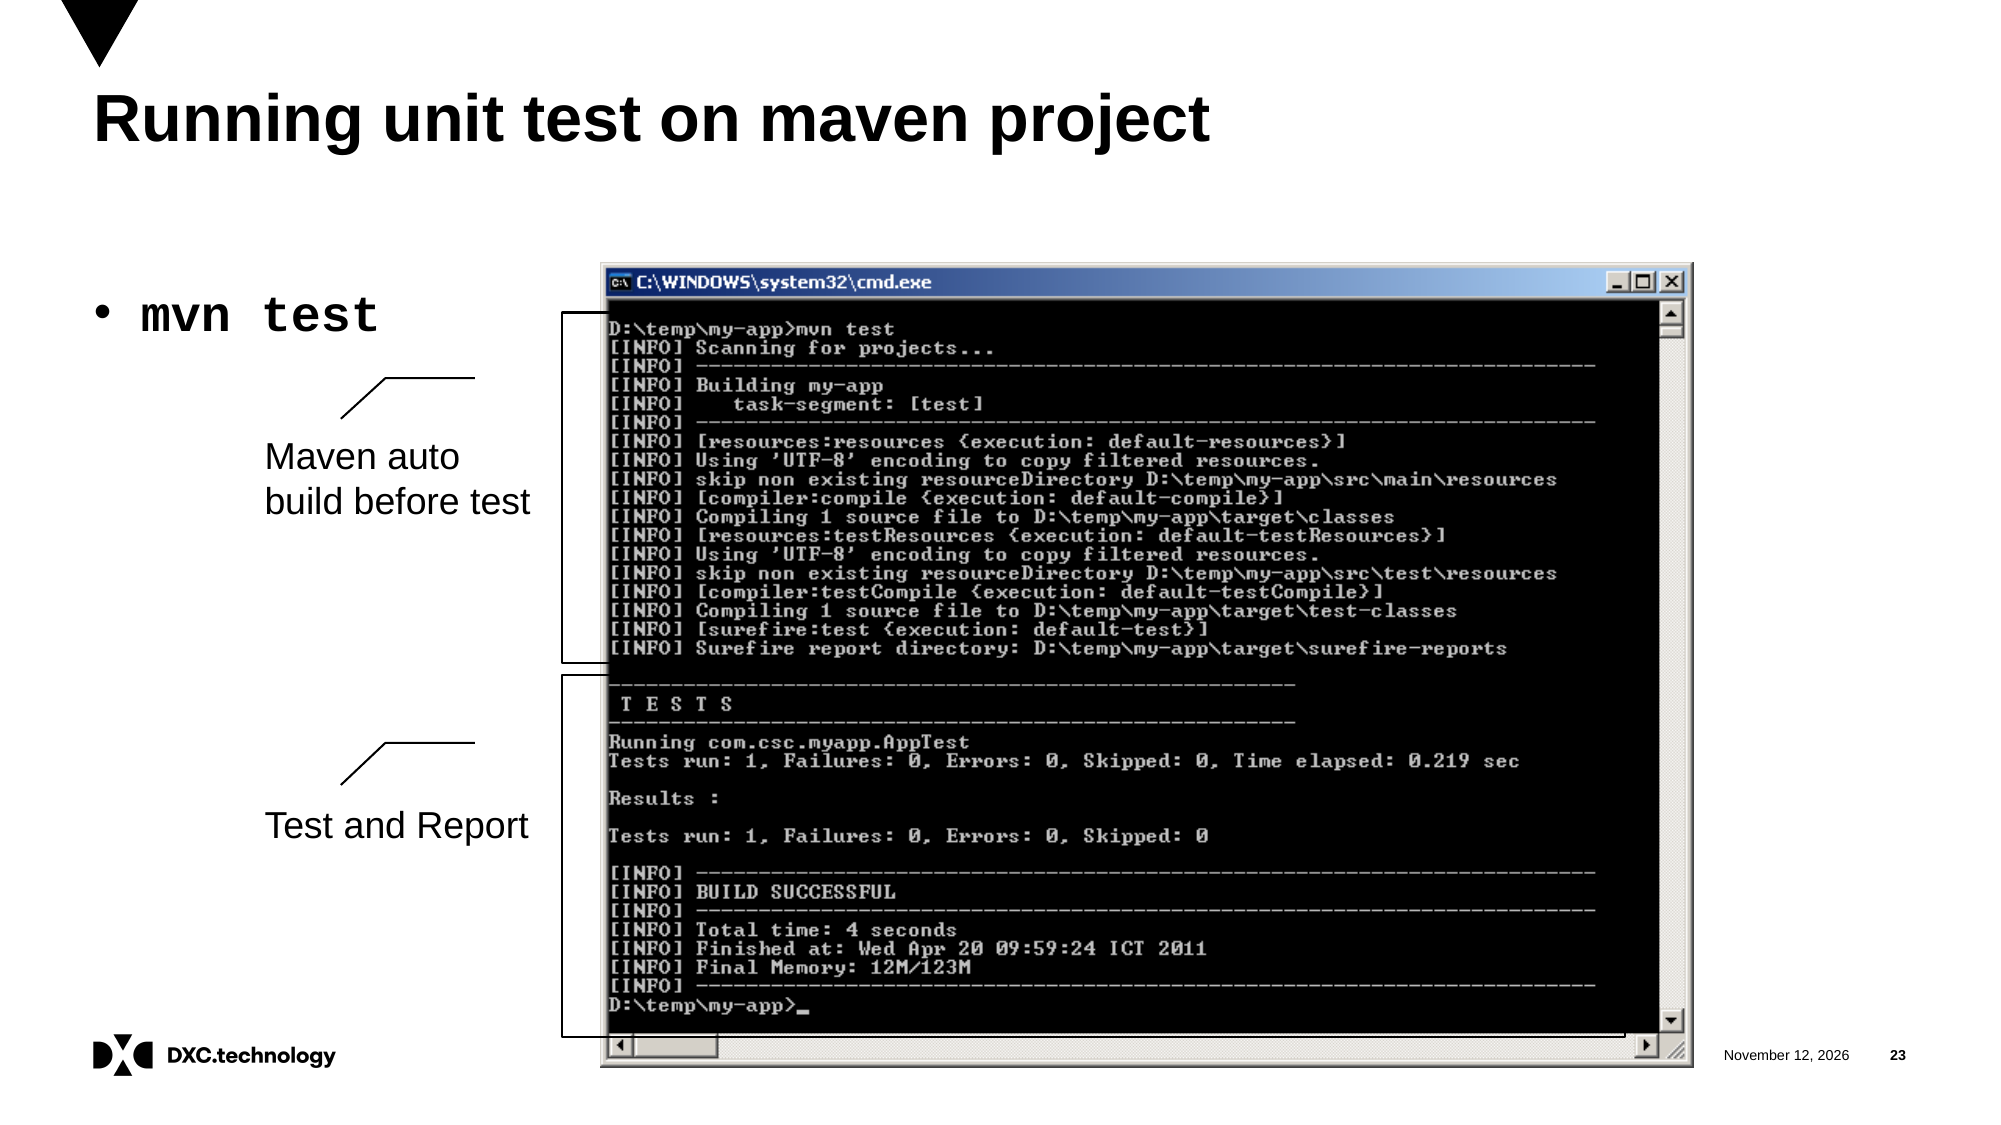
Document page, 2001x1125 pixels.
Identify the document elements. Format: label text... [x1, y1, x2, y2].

list mvn test [93, 281, 599, 982]
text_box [249, 674, 1625, 1038]
picture [599, 262, 1694, 1068]
title Running unit test on maven project [93, 87, 1907, 282]
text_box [249, 312, 1625, 663]
